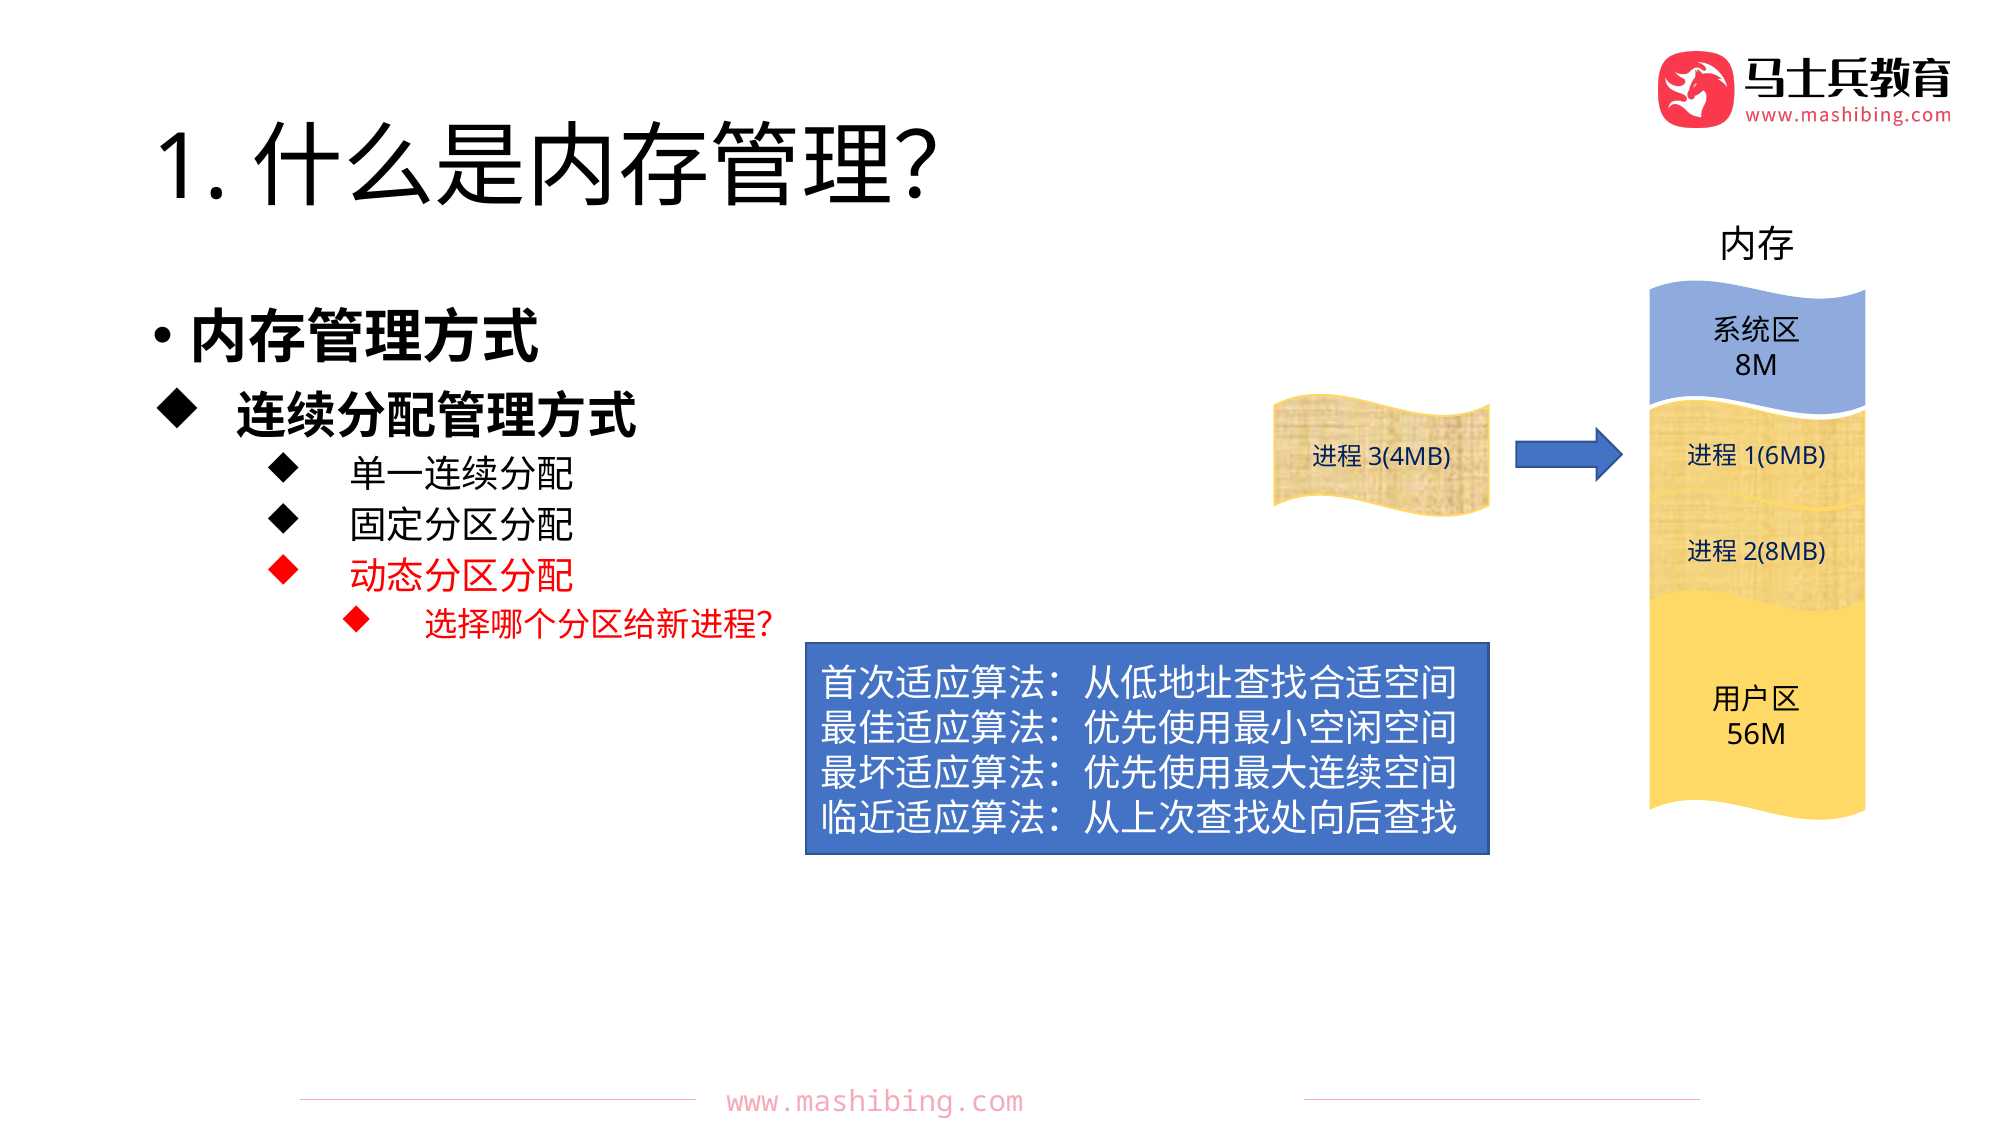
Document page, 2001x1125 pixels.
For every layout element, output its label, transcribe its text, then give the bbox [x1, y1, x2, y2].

text_box 首次适应算法：从低地址查找合适空间 最佳适应算法：优先使用最小空闲空间 最坏适应算法：优先使用最大连续空间 临近适应算法：从上次查找处向后查找 [805, 642, 1490, 855]
text_box [1515, 426, 1624, 482]
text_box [1649, 212, 1866, 821]
picture [1658, 51, 1950, 128]
list 内存管理方式 连续分配管理方式 单一连续分配 固定分区分配 动态分区分配 选择哪个分区给新进程？ [137, 299, 1863, 1066]
text_box 进程3(4MB) [1273, 393, 1490, 517]
title 1.什么是内存管理？ [137, 59, 1863, 278]
